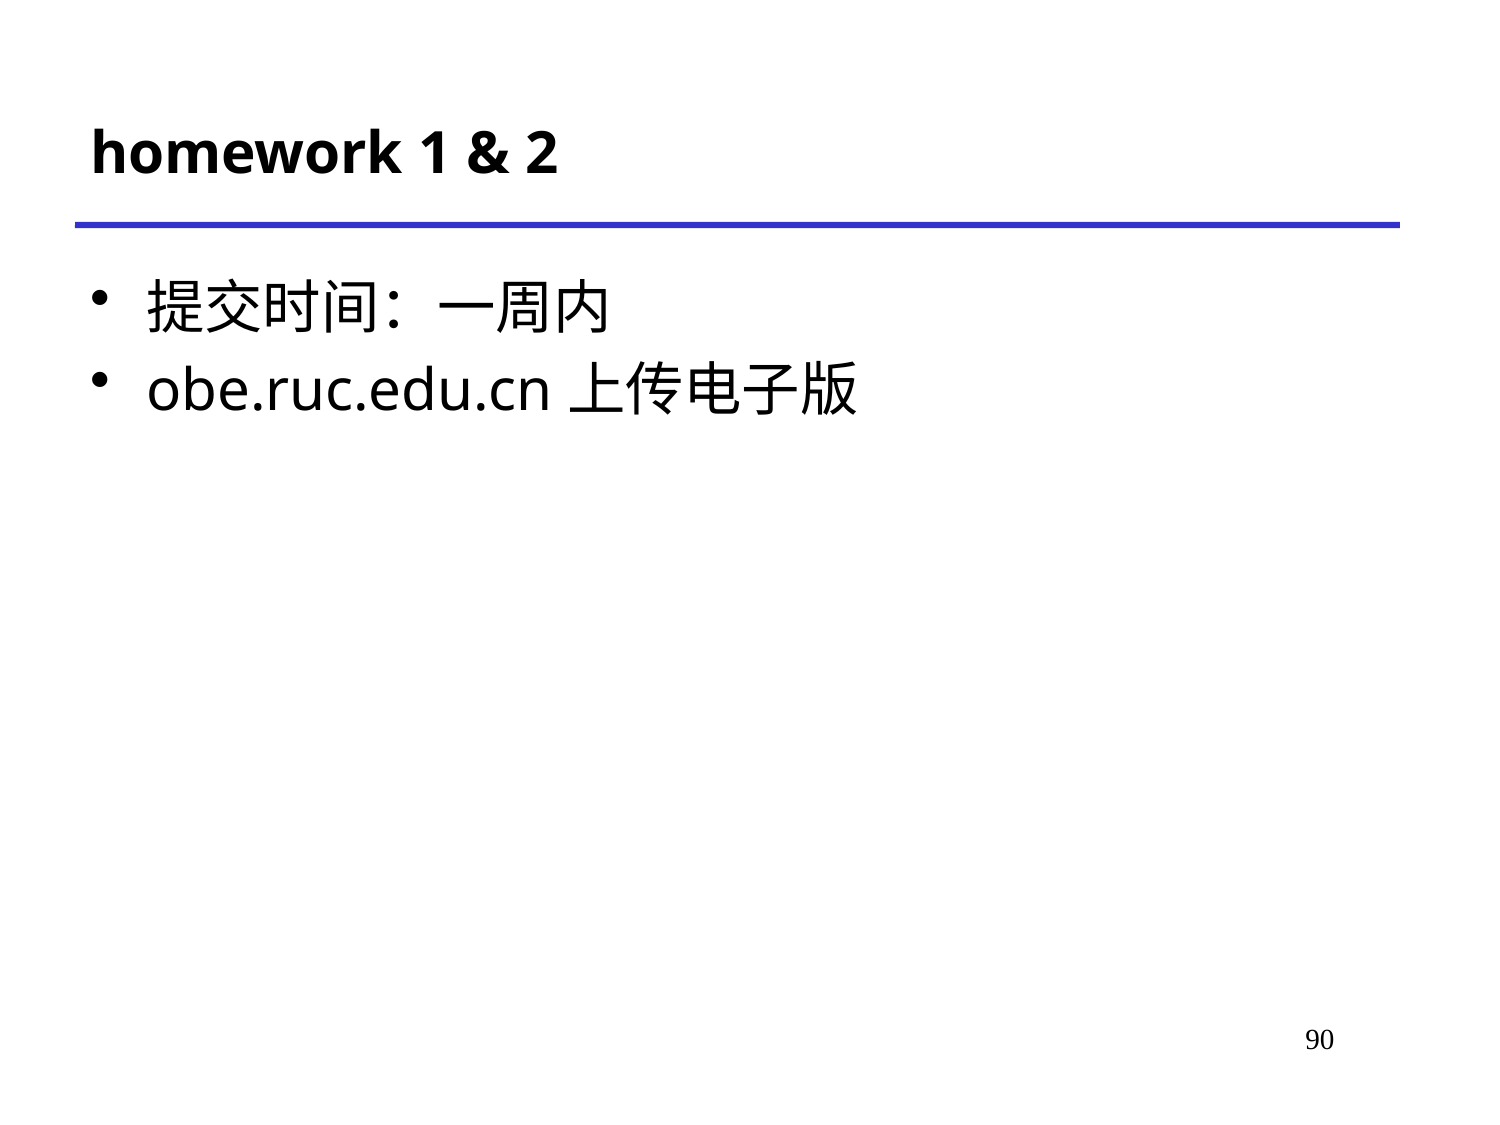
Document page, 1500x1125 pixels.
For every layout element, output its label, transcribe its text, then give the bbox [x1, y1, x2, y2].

list 提交时间：一周内 obe.ruc.edu.cn上传电子版 [75, 262, 1438, 988]
slide_number * [1137, 1012, 1350, 1088]
title homework 1 & 2 [75, 75, 1400, 225]
